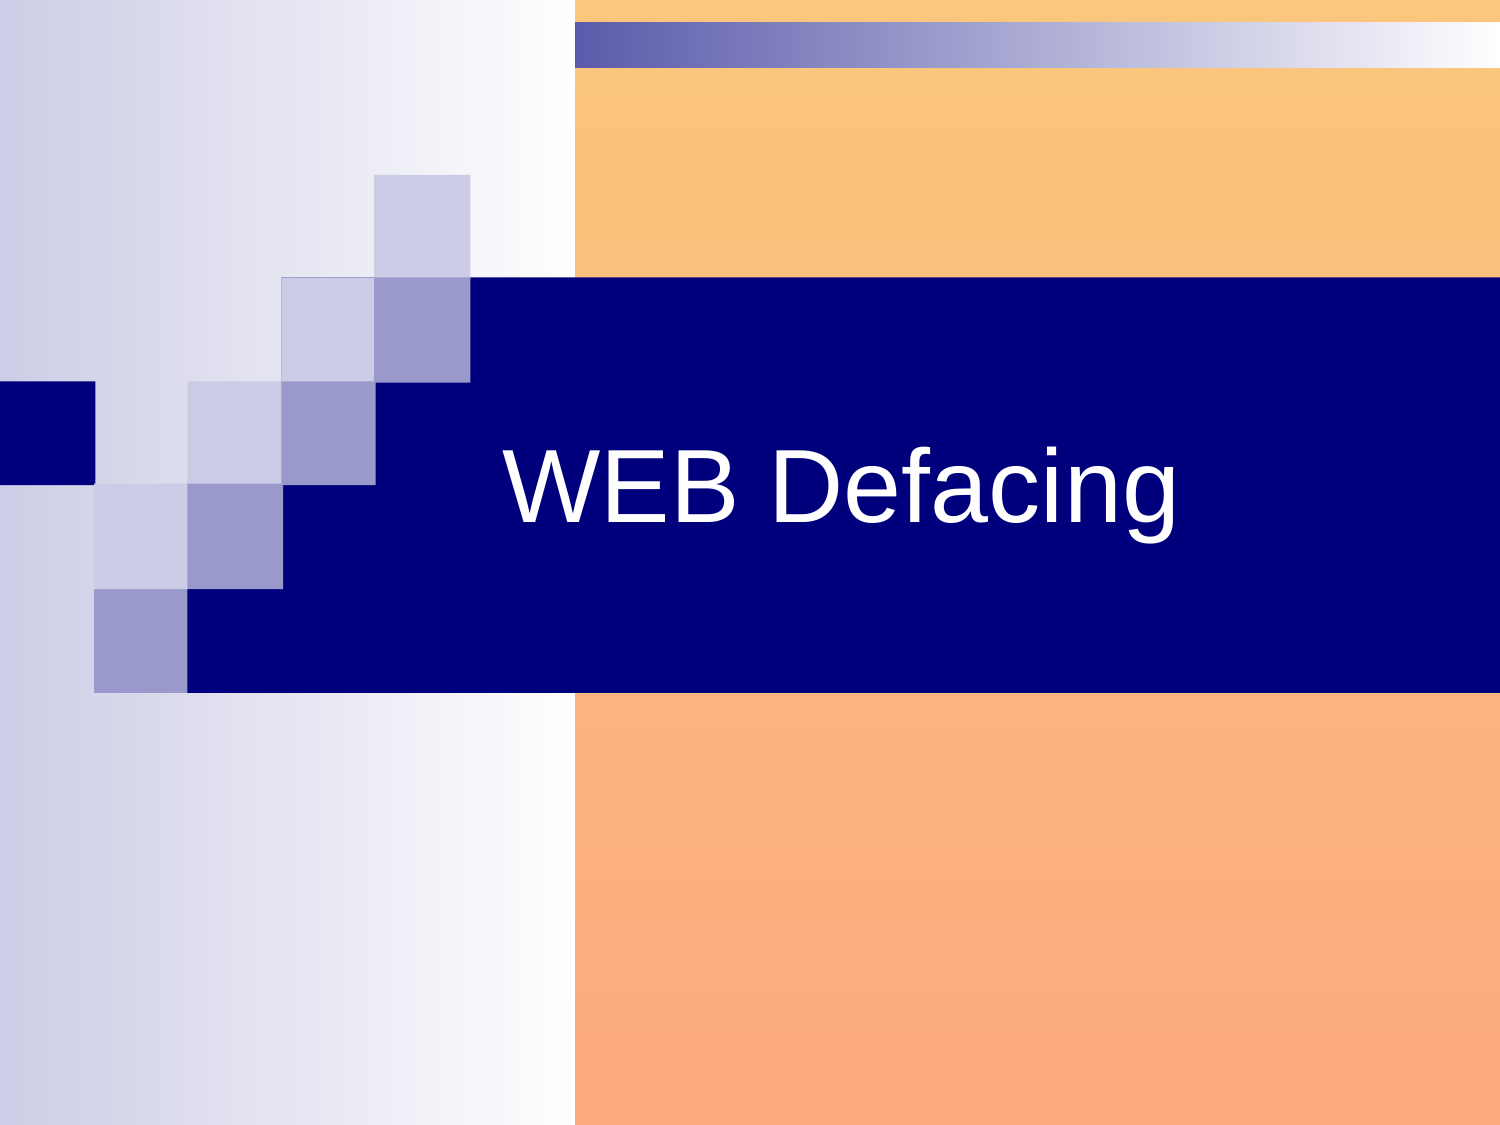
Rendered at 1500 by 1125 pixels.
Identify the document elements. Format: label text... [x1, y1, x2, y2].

title WEB Defacing [487, 299, 1476, 663]
